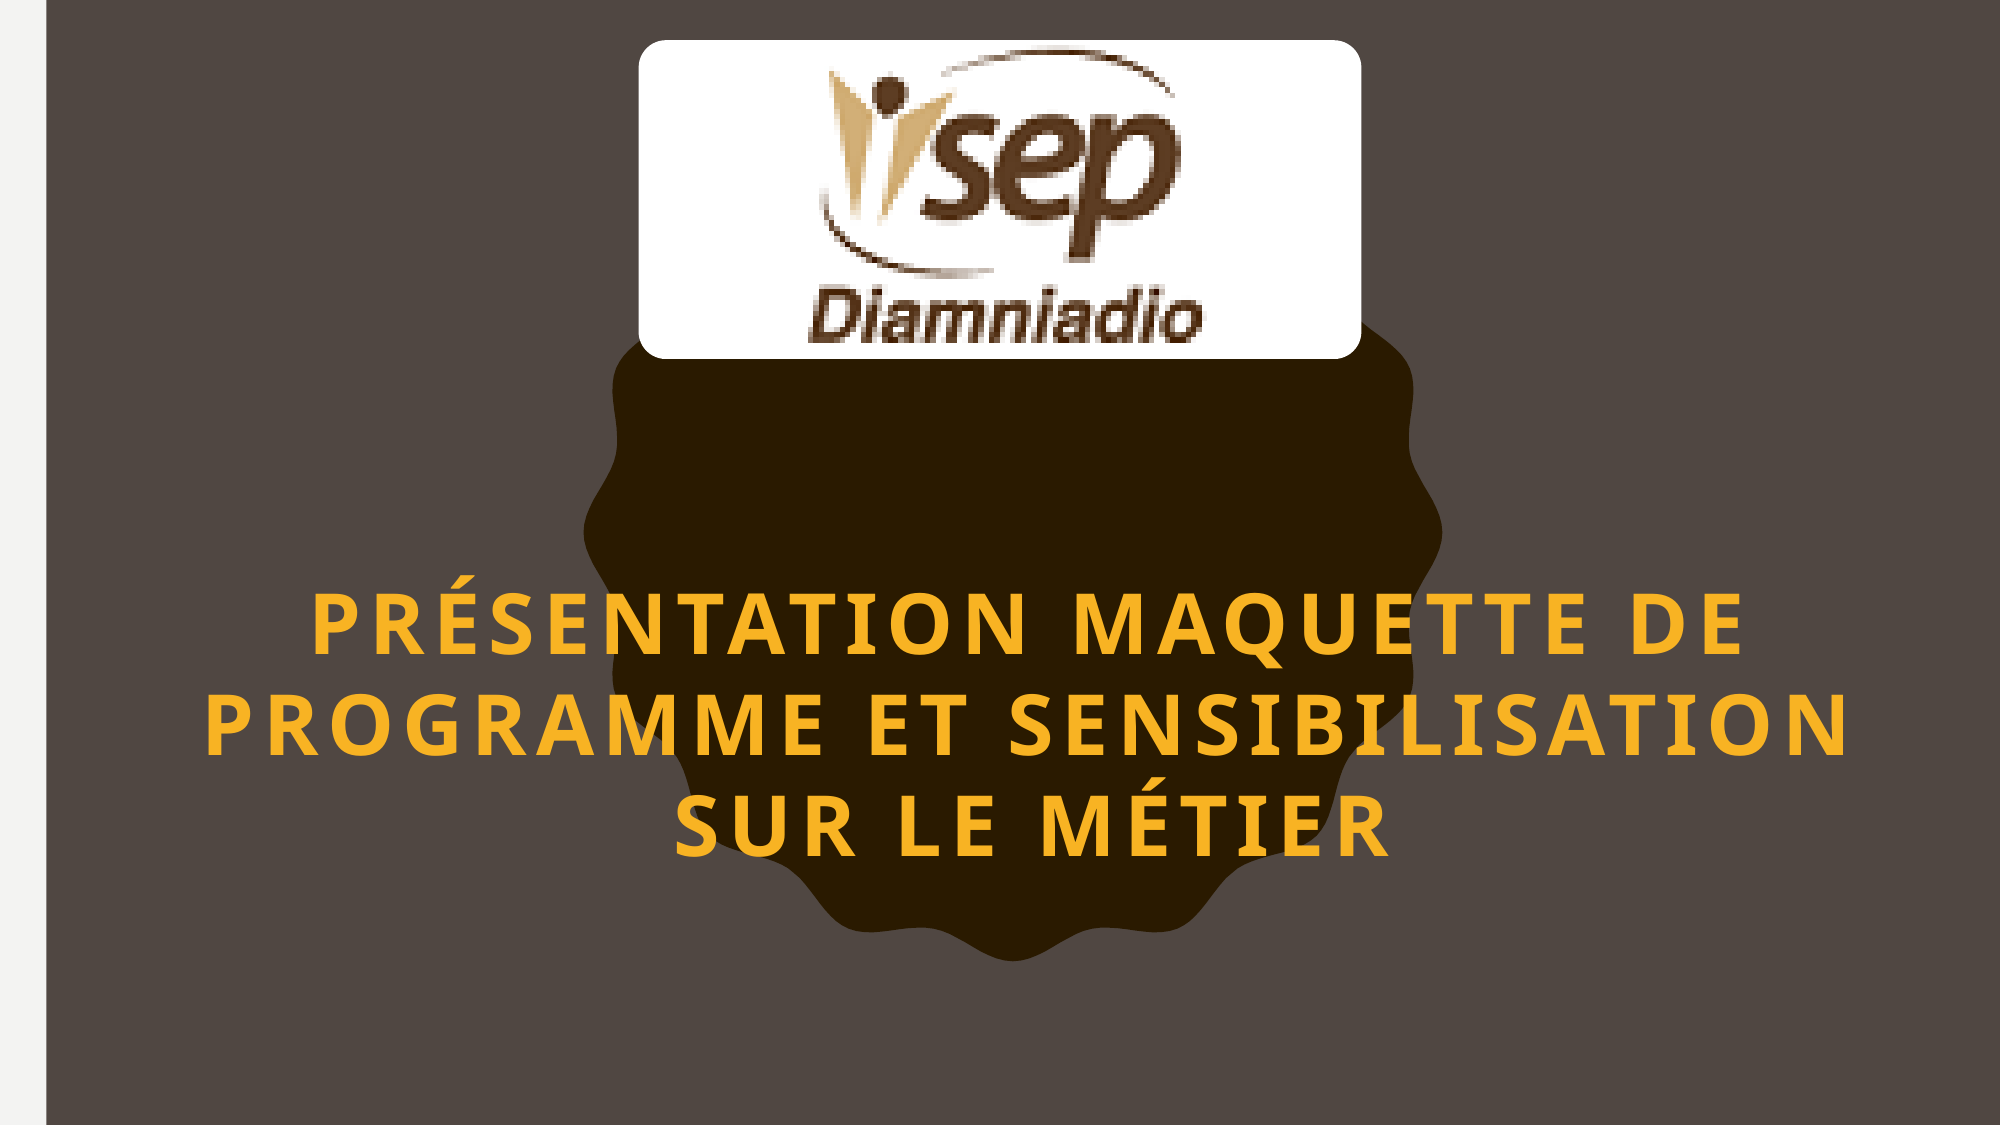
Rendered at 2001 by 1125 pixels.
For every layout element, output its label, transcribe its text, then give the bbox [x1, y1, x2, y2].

subtitle Présentation Maquette de Programme et Sensibilisation sur le métier [172, 562, 1891, 953]
picture [638, 40, 1362, 360]
